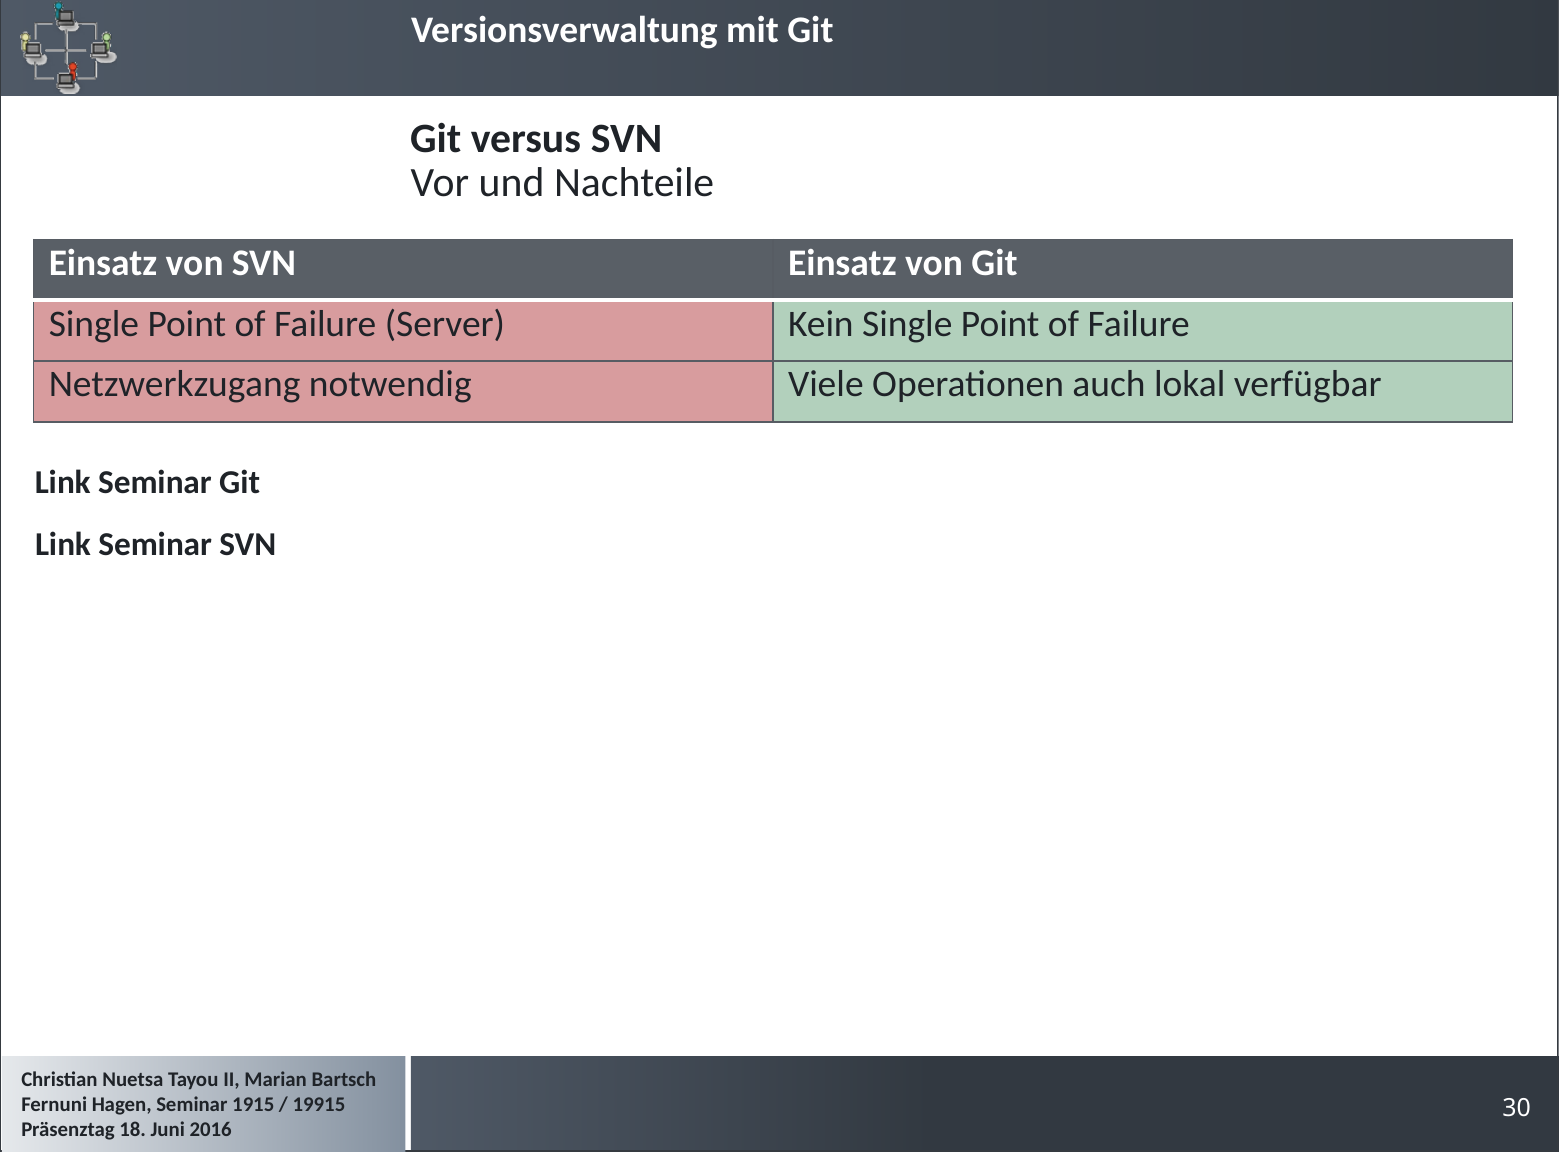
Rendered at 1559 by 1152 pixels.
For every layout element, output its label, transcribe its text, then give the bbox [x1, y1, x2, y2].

title Git versus SVN [410, 114, 1523, 161]
table_header Einsatz von SVN [34, 240, 772, 298]
slide_number 30 [1459, 1096, 1532, 1126]
text_box Link Seminar SVN [35, 528, 277, 562]
table_header Einsatz von Git [774, 240, 1512, 298]
table_cell Kein Single Point of Failure [774, 302, 1512, 360]
table_cell Netzwerkzugang notwendig [34, 362, 772, 421]
table_cell Viele Operationen auch lokal verfügbar [774, 362, 1512, 421]
picture [12, 0, 117, 94]
text_box Link Seminar Git [34, 466, 261, 501]
list Vor und Nachteile [410, 161, 1523, 205]
table_cell Single Point of Failure (Server) [34, 302, 772, 360]
